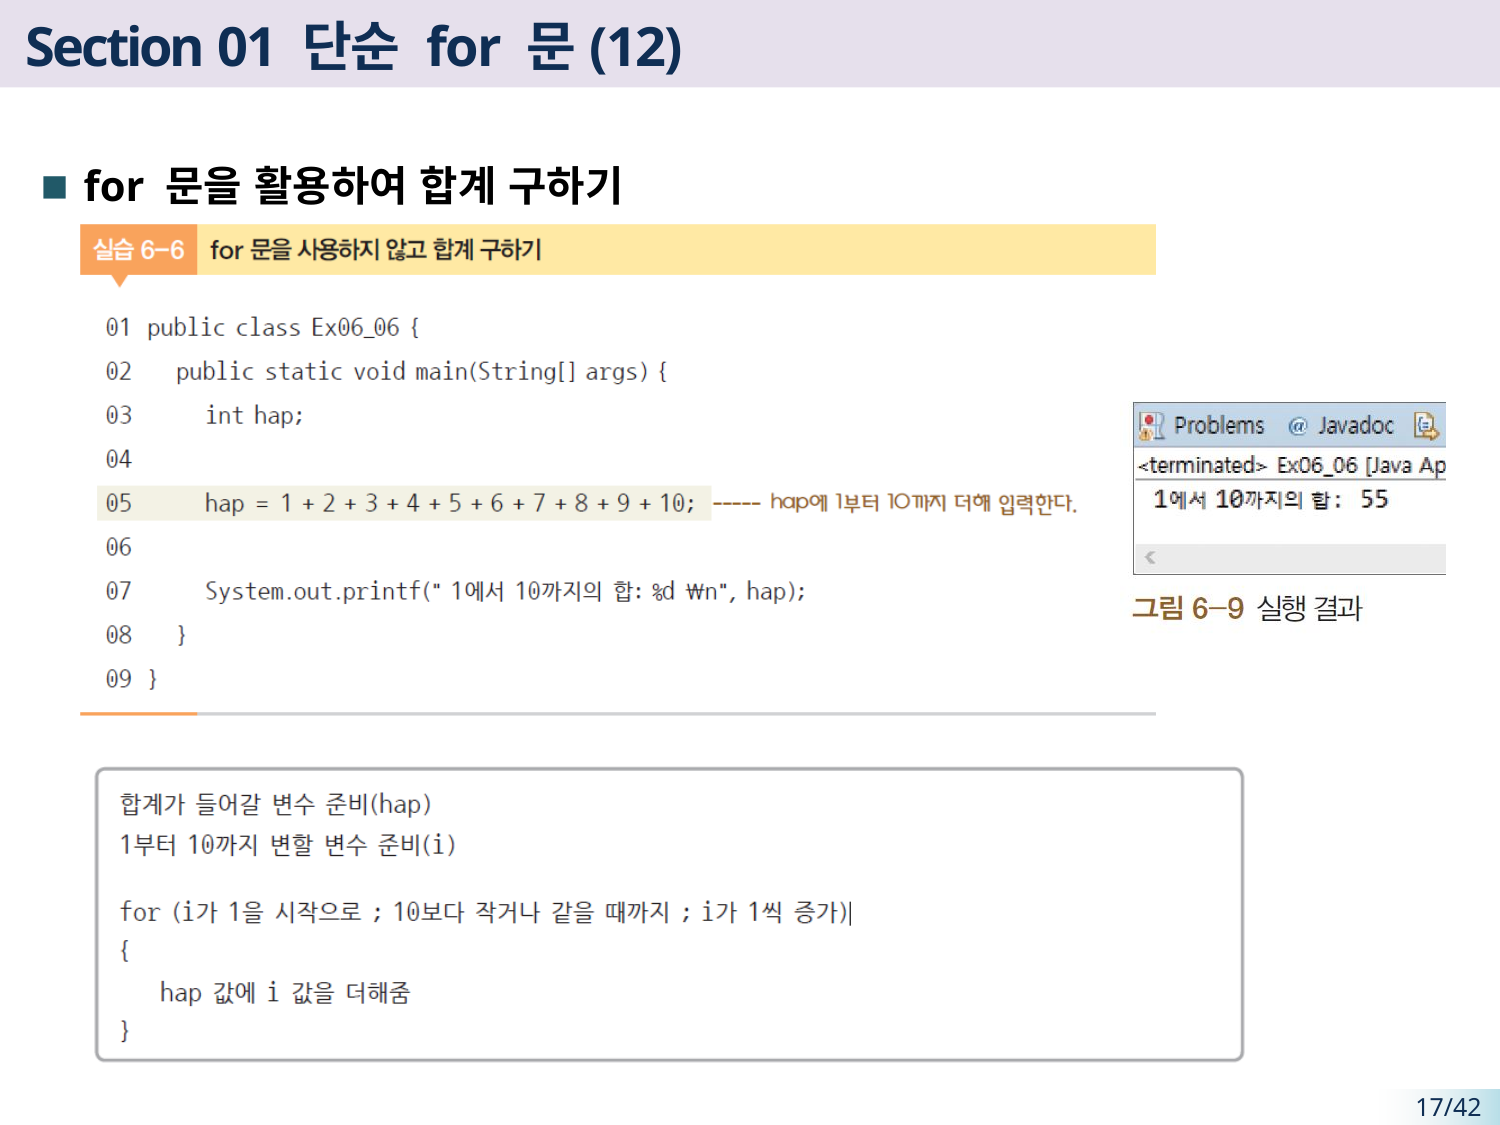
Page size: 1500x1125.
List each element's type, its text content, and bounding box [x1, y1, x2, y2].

picture [92, 765, 1247, 1065]
picture [77, 222, 1446, 720]
list for 문을 활용하여 합계 구하기 [10, 126, 1481, 1057]
title Section 01 단순 for 문(12) [10, 5, 1288, 84]
